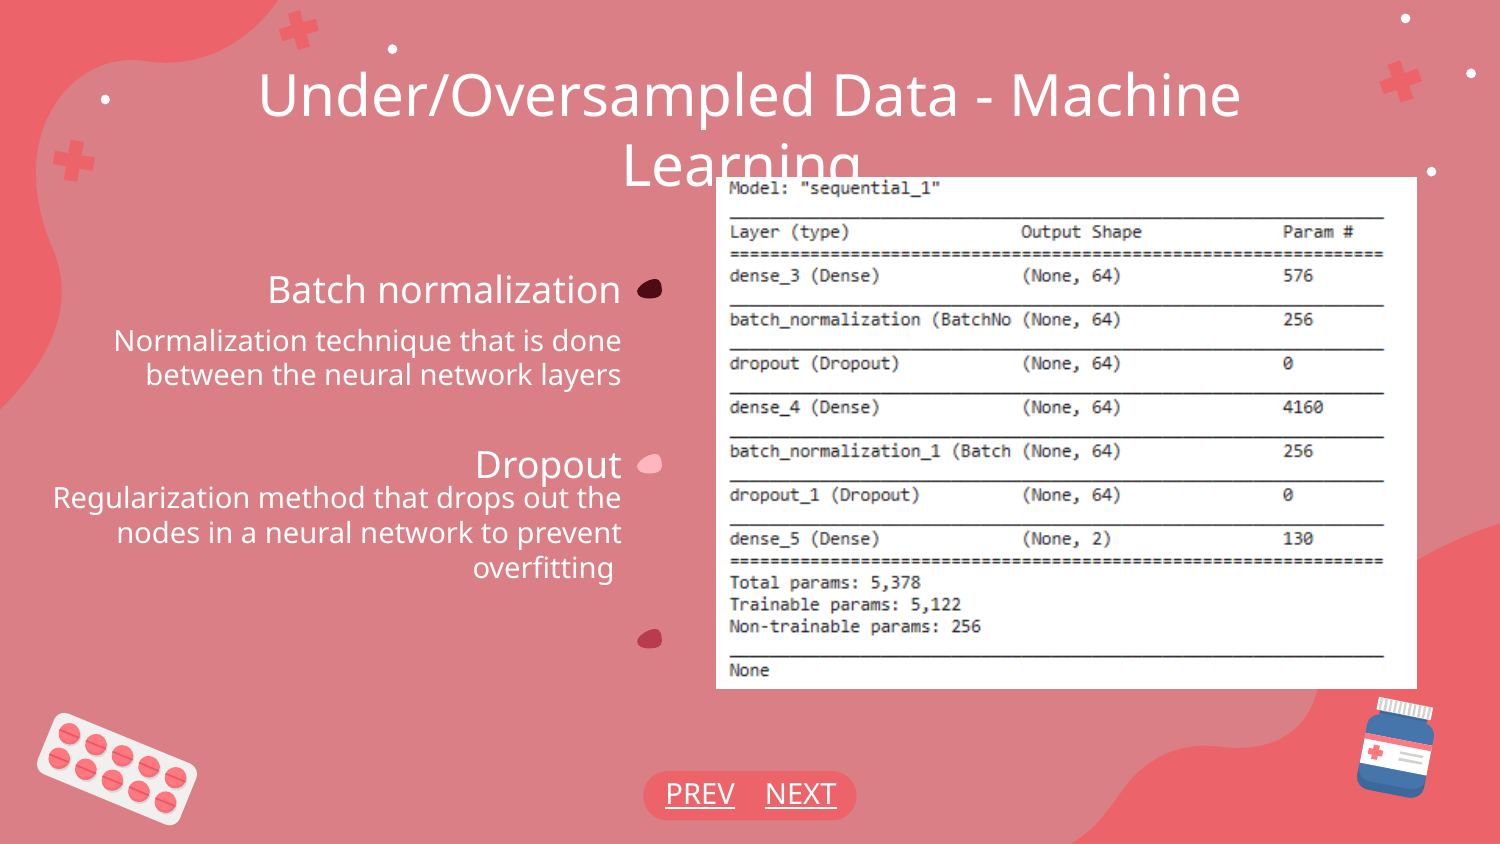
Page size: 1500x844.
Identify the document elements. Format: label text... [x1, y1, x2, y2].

text_box [637, 279, 662, 299]
title PREV [646, 775, 751, 816]
text_box [654, 771, 846, 775]
title NEXT [751, 775, 853, 816]
text_box Normalization technique that is done between the neural network layers [5, 319, 638, 395]
text_box Regularization method that drops out the nodes in a neural network to prevent overfitting [5, 494, 638, 570]
title Under/Oversampled Data - Machine Learning [116, 88, 1383, 167]
text_box [653, 816, 846, 821]
text_box [637, 454, 662, 474]
text_box [637, 628, 662, 649]
text_box Dropout [4, 433, 638, 494]
text_box Batch normalization [4, 258, 638, 319]
text_box [853, 783, 857, 809]
picture [716, 177, 1417, 689]
